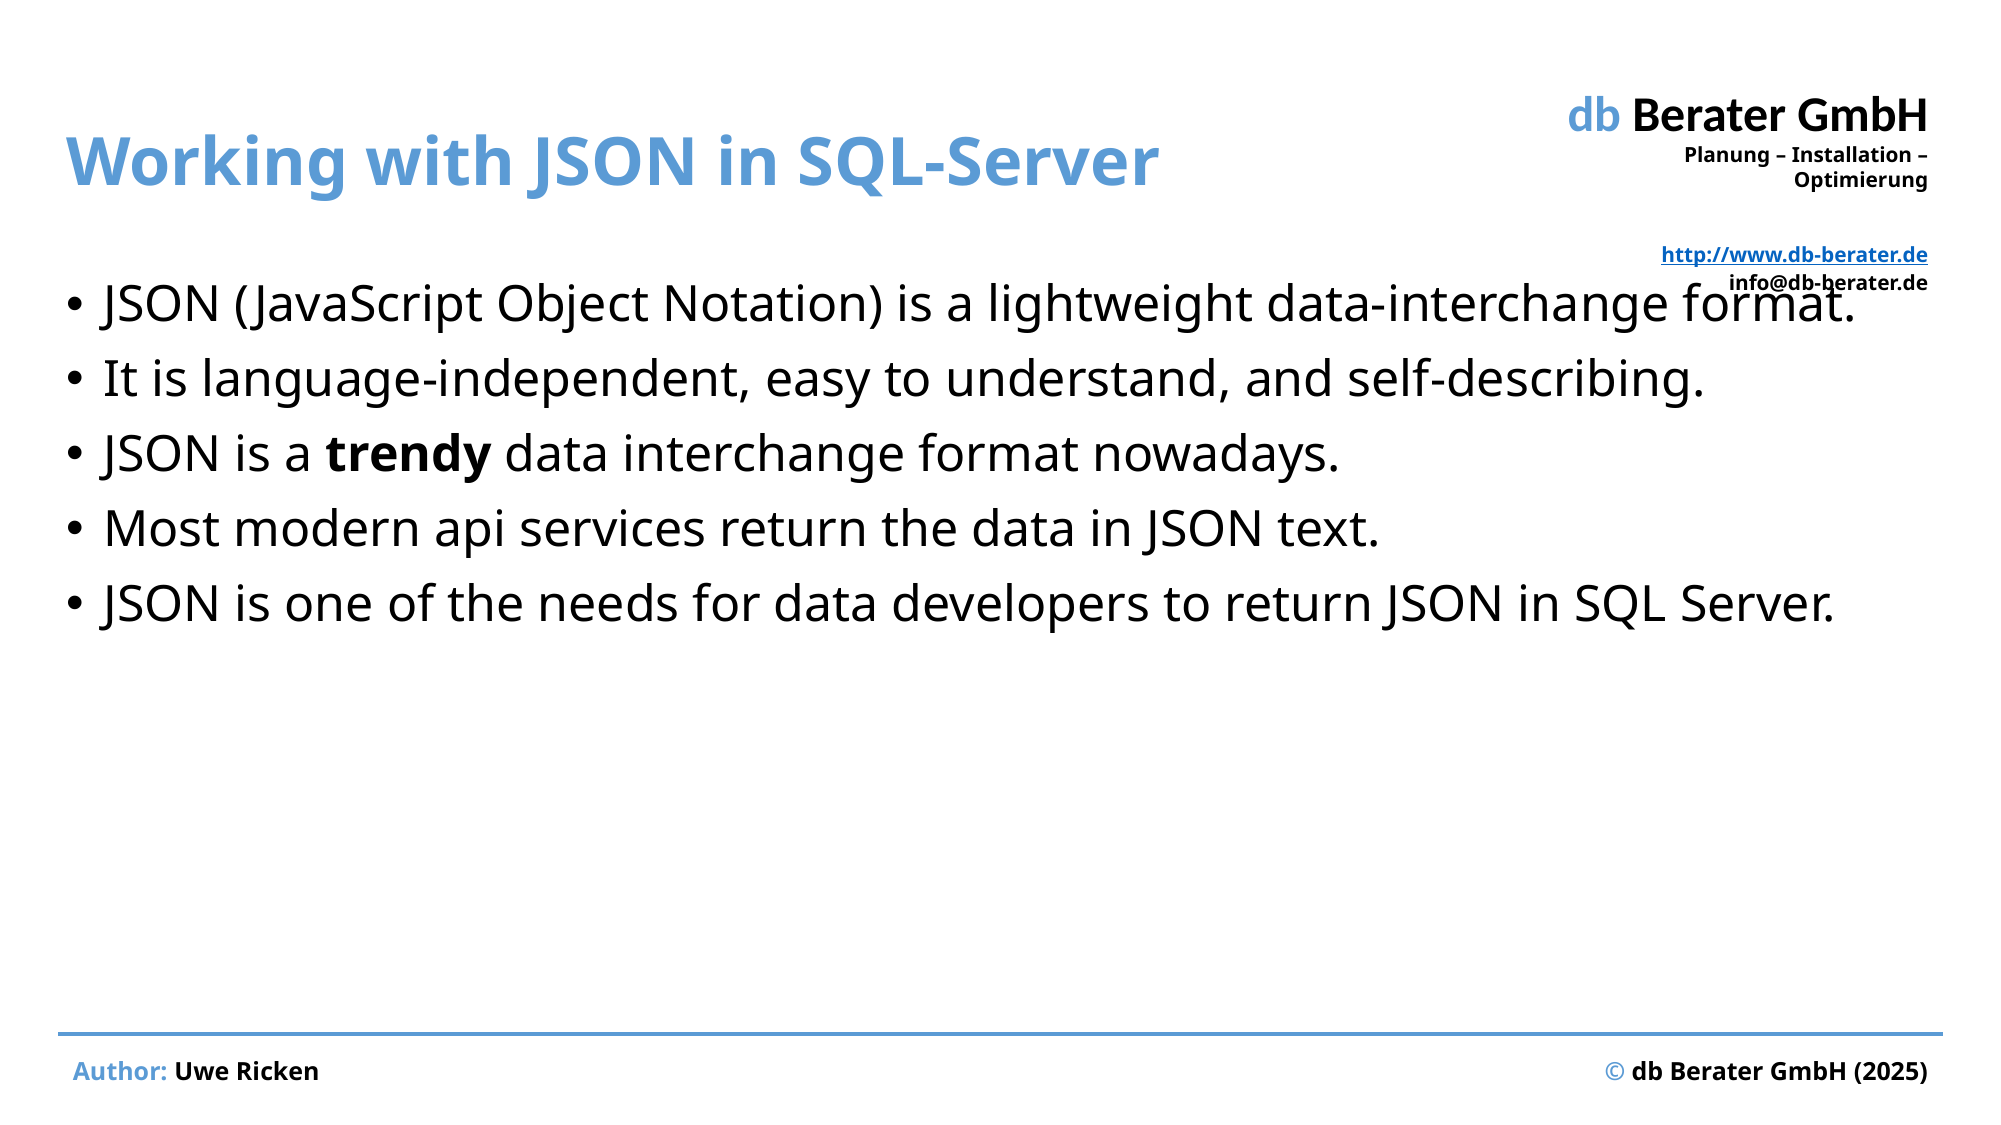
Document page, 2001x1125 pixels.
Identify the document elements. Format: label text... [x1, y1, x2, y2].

list JSON (JavaScript Object Notation) is a lightweight data-interchange format. It is language-independent, easy to understand, and self-describing. JSON is a trendy data interchange format nowadays. Most modern api services return the data in JSON text. JSON is one of the needs for data developers to return JSON in SQL Server. [54, 273, 1945, 1024]
title Working with JSON in SQL-Server [54, 72, 1538, 256]
